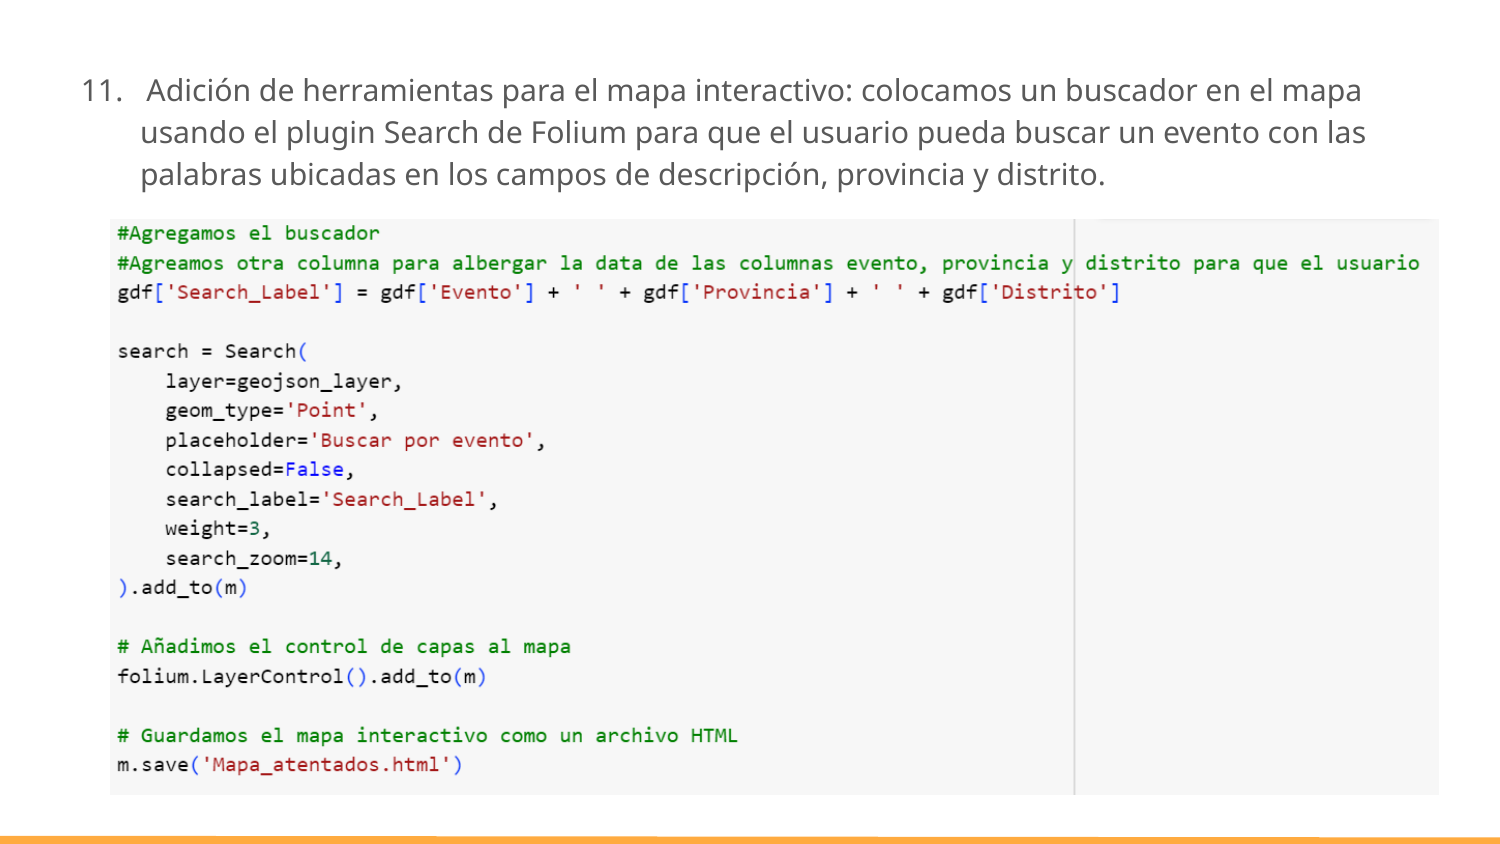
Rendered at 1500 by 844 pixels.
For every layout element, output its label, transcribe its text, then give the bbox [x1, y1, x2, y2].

picture [110, 219, 1439, 795]
list 11. Adición de herramientas para el mapa interactivo: colocamos un buscador en el mapa usando el plugin Search de Folium para que el usuario pueda buscar un evento con las palabras ubicadas en los campos de descripción, provincia y distrito. [51, 50, 1449, 840]
